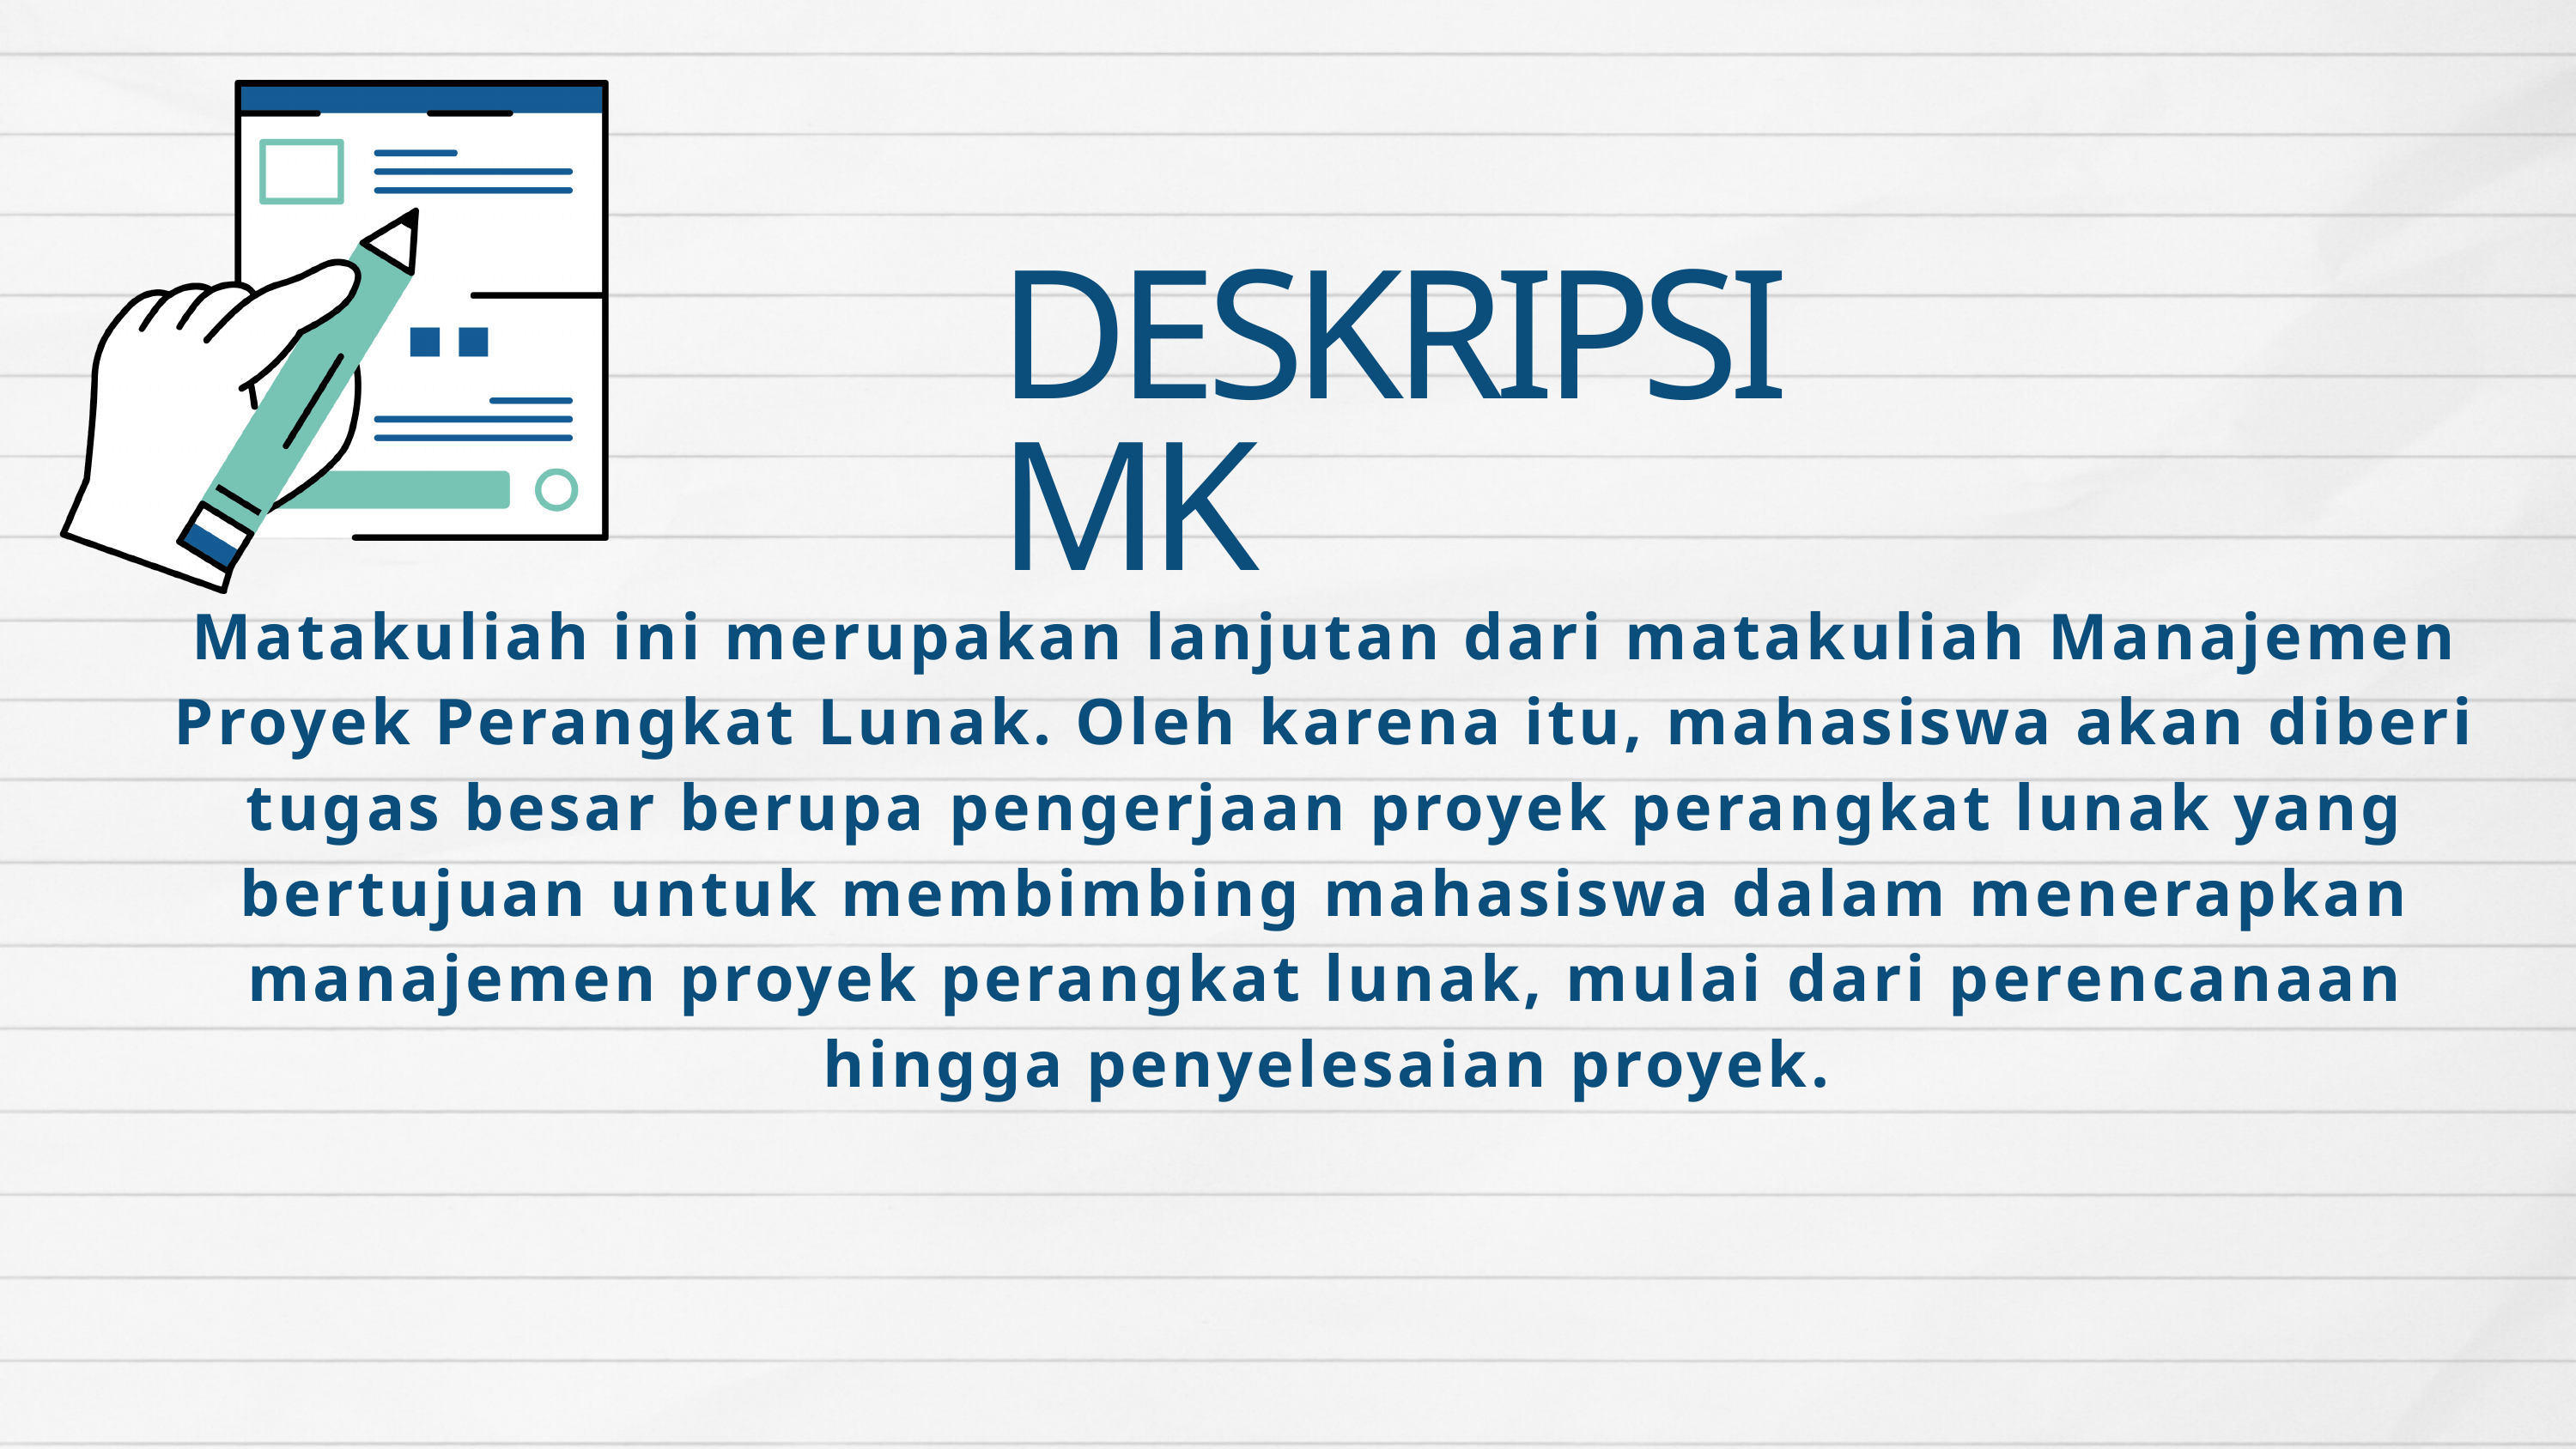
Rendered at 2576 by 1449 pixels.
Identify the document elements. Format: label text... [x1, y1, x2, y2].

text_box DESKRIPSI MK [998, 263, 1879, 586]
text_box Matakuliah ini merupakan lanjutan dari matakuliah Manajemen Proyek Perangkat Lunak. Oleh karena itu, mahasiswa akan diberi tugas besar berupa pengerjaan proyek perangkat lunak yang bertujuan untuk membimbing mahasiswa dalam menerapkan manajemen proyek perangkat lunak, mulai dari perencanaan hingga penyelesaian proyek. [144, 586, 2509, 1100]
text_box [0, 0, 2576, 1449]
text_box [59, 80, 609, 594]
